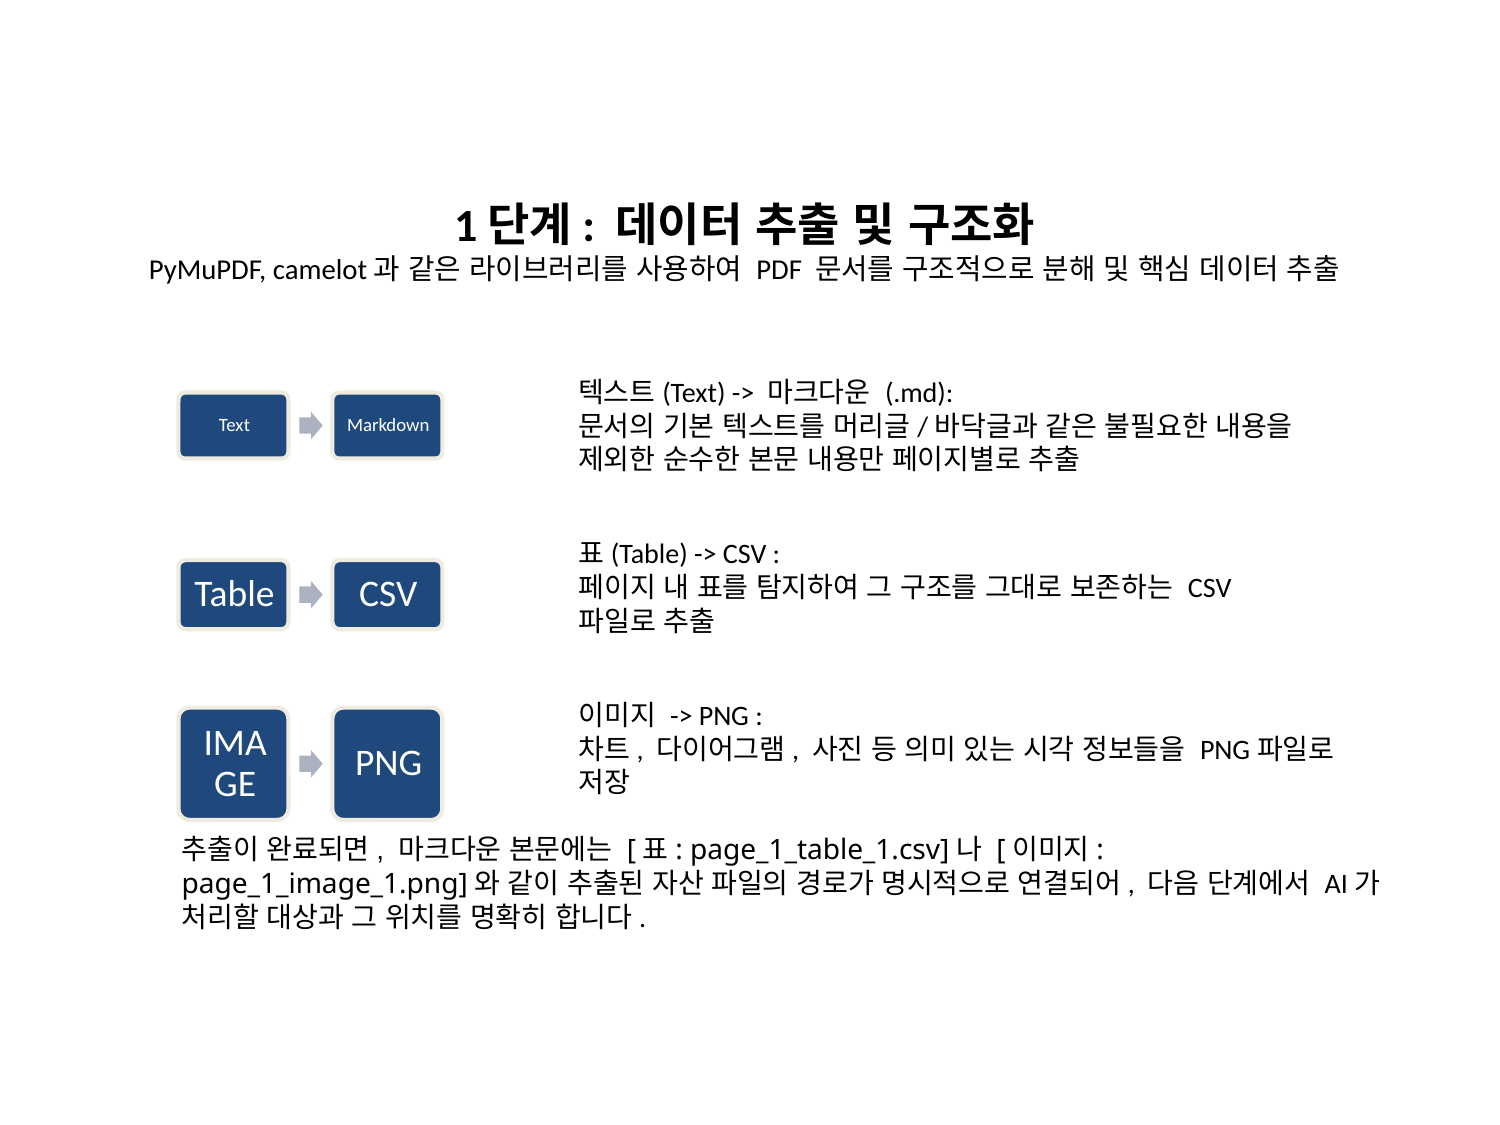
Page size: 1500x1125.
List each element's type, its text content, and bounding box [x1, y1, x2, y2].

text_box 텍스트(Text) -> 마크다운 (.md): 문서의 기본 텍스트를 머리글/바닥글과 같은 불필요한 내용을 제외한 순수한 본문 내용만 페이지별로 추출 [563, 366, 1365, 517]
text_box 표(Table) -> CSV : 페이지 내 표를 탐지하여 그 구조를 그대로 보존하는 CSV 파일로 추출 [563, 528, 1301, 678]
text_box 이미지 -> PNG : 차트, 다이어그램, 사진 등 의미 있는 시각 정보들을 PNG파일로 저장 [563, 689, 1386, 824]
title 1단계: 데이터 추출 및 구조화 PyMuPDF, camelot과 같은 라이브러리를 사용하여 PDF 문서를 구조적으로 분해 및 핵심 데이터 추출 [92, 186, 1397, 341]
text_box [178, 366, 443, 485]
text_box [178, 704, 443, 823]
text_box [178, 535, 443, 654]
text_box 추출이 완료되면, 마크다운 본문에는 [표: page_1_table_1.csv]나 [이미지: page_1_image_1.png]와 같이 추출된 자산 파일의 경로가 명시적으로 연결되어, 다음 단계에서 AI가 처리할 대상과 그 위치를 명확히 합니다. [166, 824, 1411, 974]
